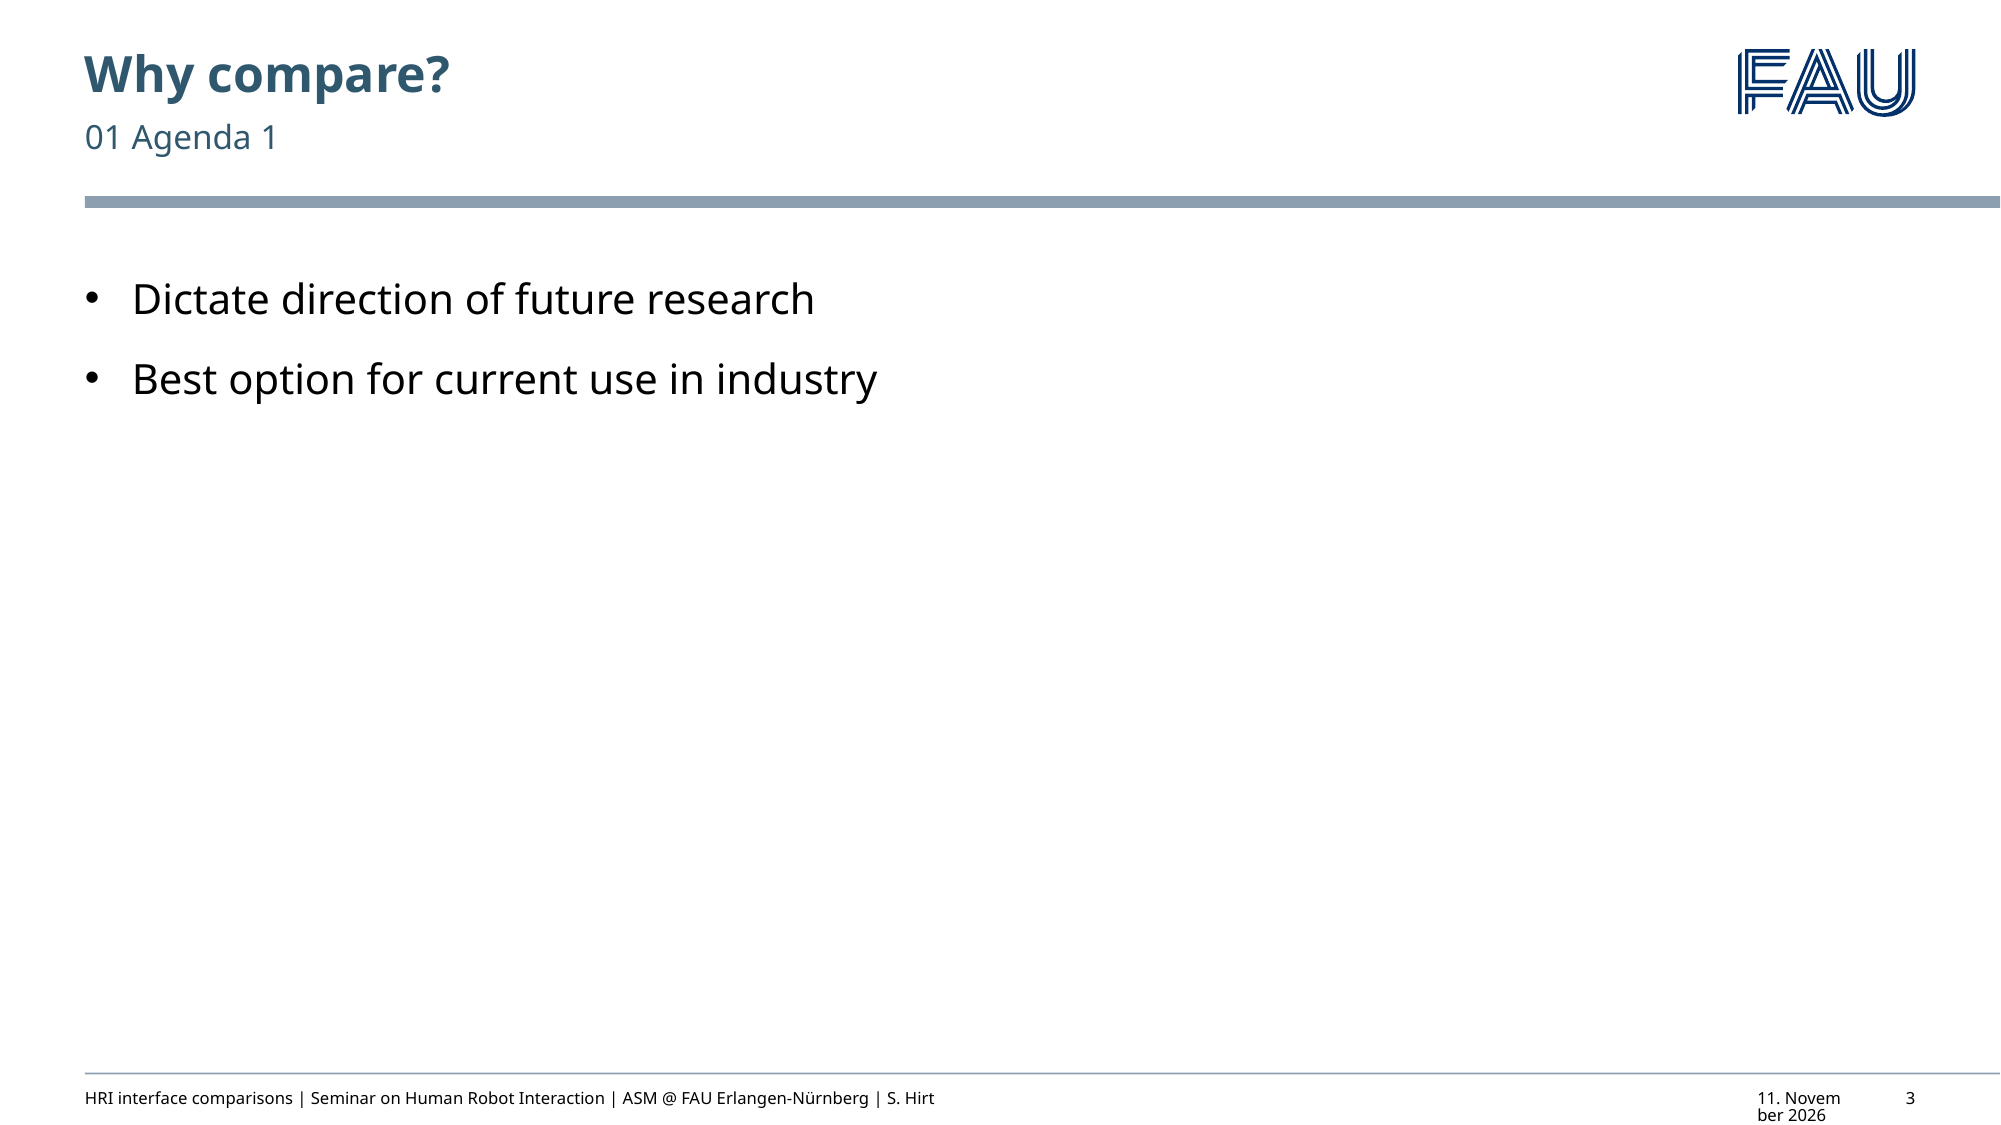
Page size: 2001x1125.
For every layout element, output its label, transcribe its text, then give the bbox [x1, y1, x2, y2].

footer HRI interface comparisons | Seminar on Human Robot Interaction | ASM @ FAU Erlangen-Nürnberg | S. Hirt [85, 1088, 1000, 1109]
list 01 Agenda 1 [85, 112, 1208, 154]
slide_number 3 [1894, 1088, 1916, 1109]
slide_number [1757, 1088, 1849, 1109]
title Why compare? [85, 49, 1208, 104]
list Dictate direction of future research Best option for current use in industry [85, 267, 1916, 1018]
